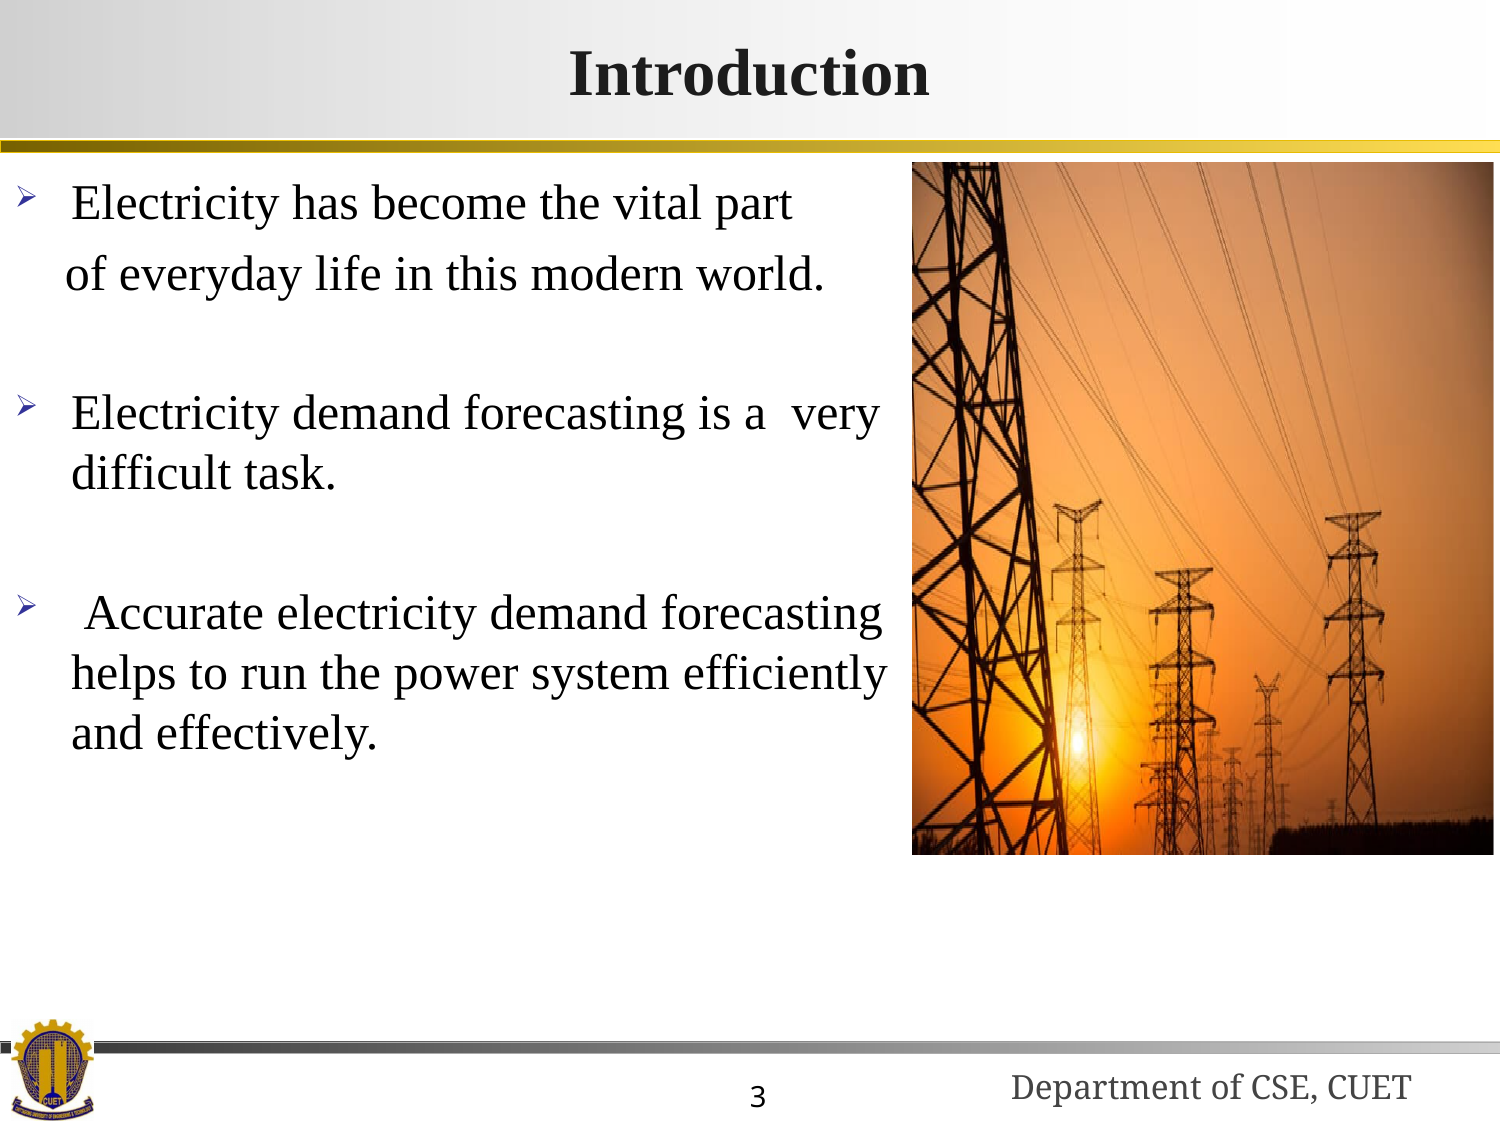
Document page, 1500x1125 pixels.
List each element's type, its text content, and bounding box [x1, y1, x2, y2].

picture [11, 1048, 94, 1121]
text_box Electricity has become the vital part of everyday life in this modern world. Electricity demand forecasting is a very difficult task. Accurate electricity demand forecasting helps to run the power system efficiently and effectively. [0, 162, 913, 1048]
picture [912, 162, 1495, 856]
title Introduction [0, 0, 1500, 138]
